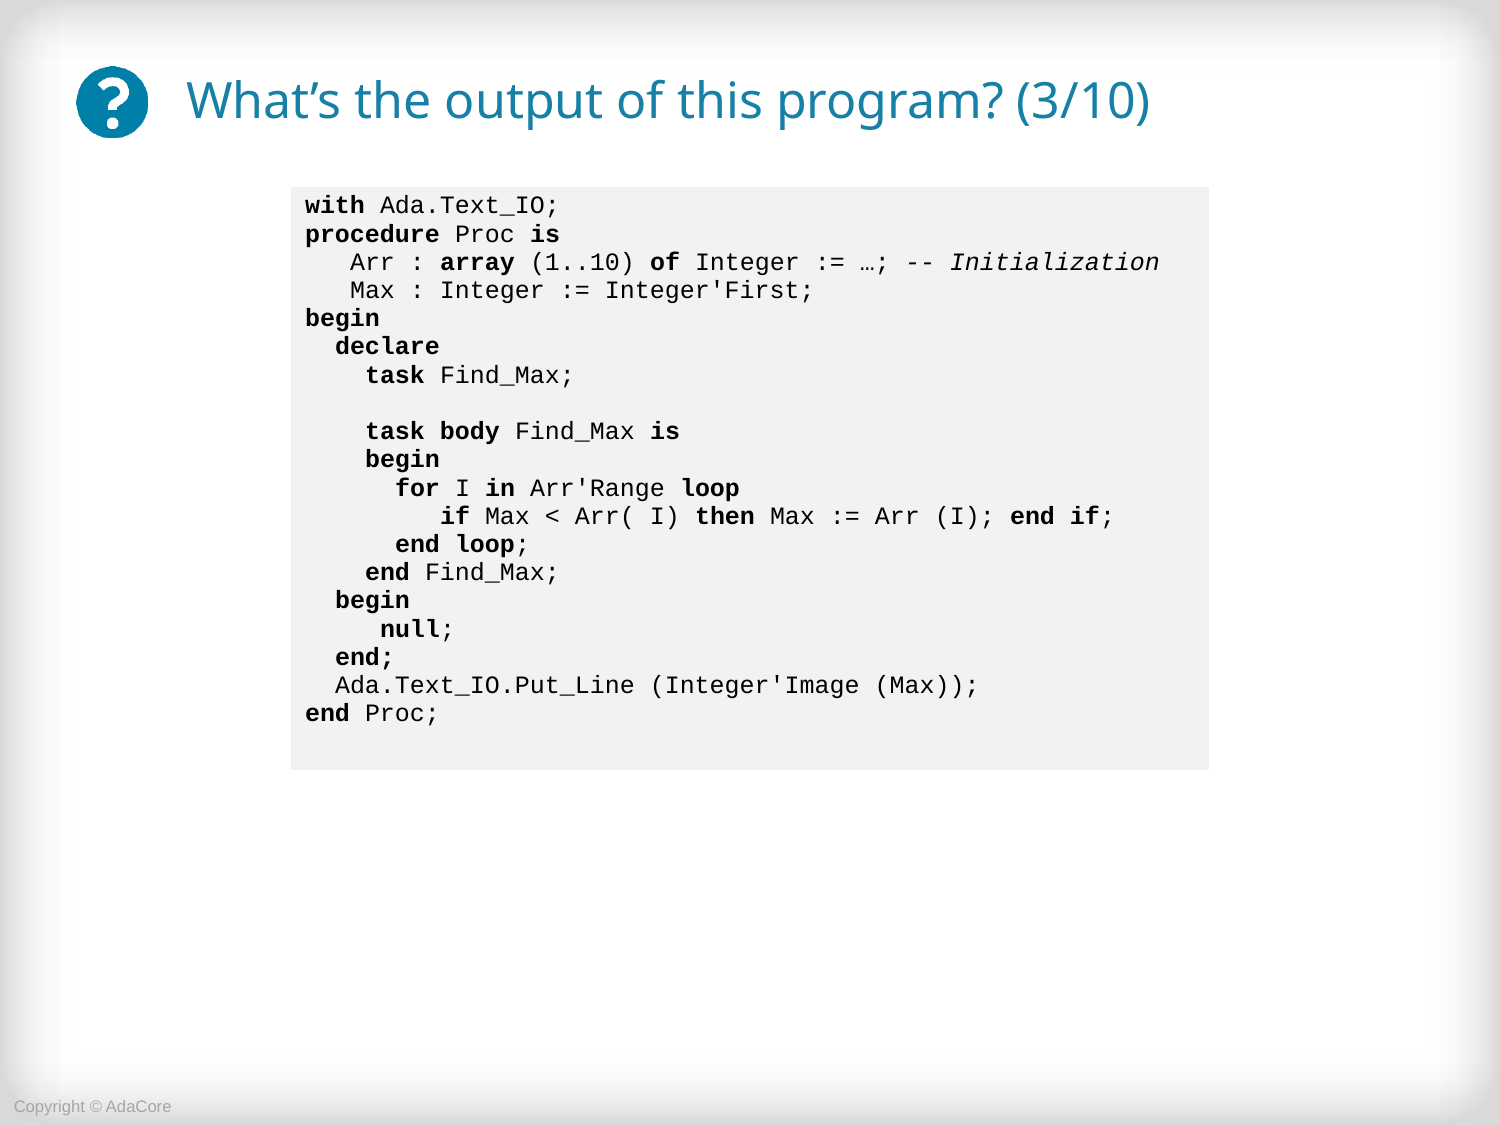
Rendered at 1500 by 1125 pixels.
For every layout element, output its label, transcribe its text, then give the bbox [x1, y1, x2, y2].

title What’s the output of this program? (3/10) [171, 54, 1424, 143]
table_header with Ada.Text_IO; procedure Proc is Arr : array (1..10) of Integer := …; -- Initialization Max : Integer := Integer'First; begin declare task Find_Max; task body Find_Max is begin for I in Arr'Range loop if Max < Arr( I) then Max := Arr (I); end if; end loop; end Find_Max; begin null; end; Ada.Text_IO.Put_Line (Integer'Image (Max)); end Proc; [291, 187, 1209, 770]
picture [0, 0, 1500, 1125]
